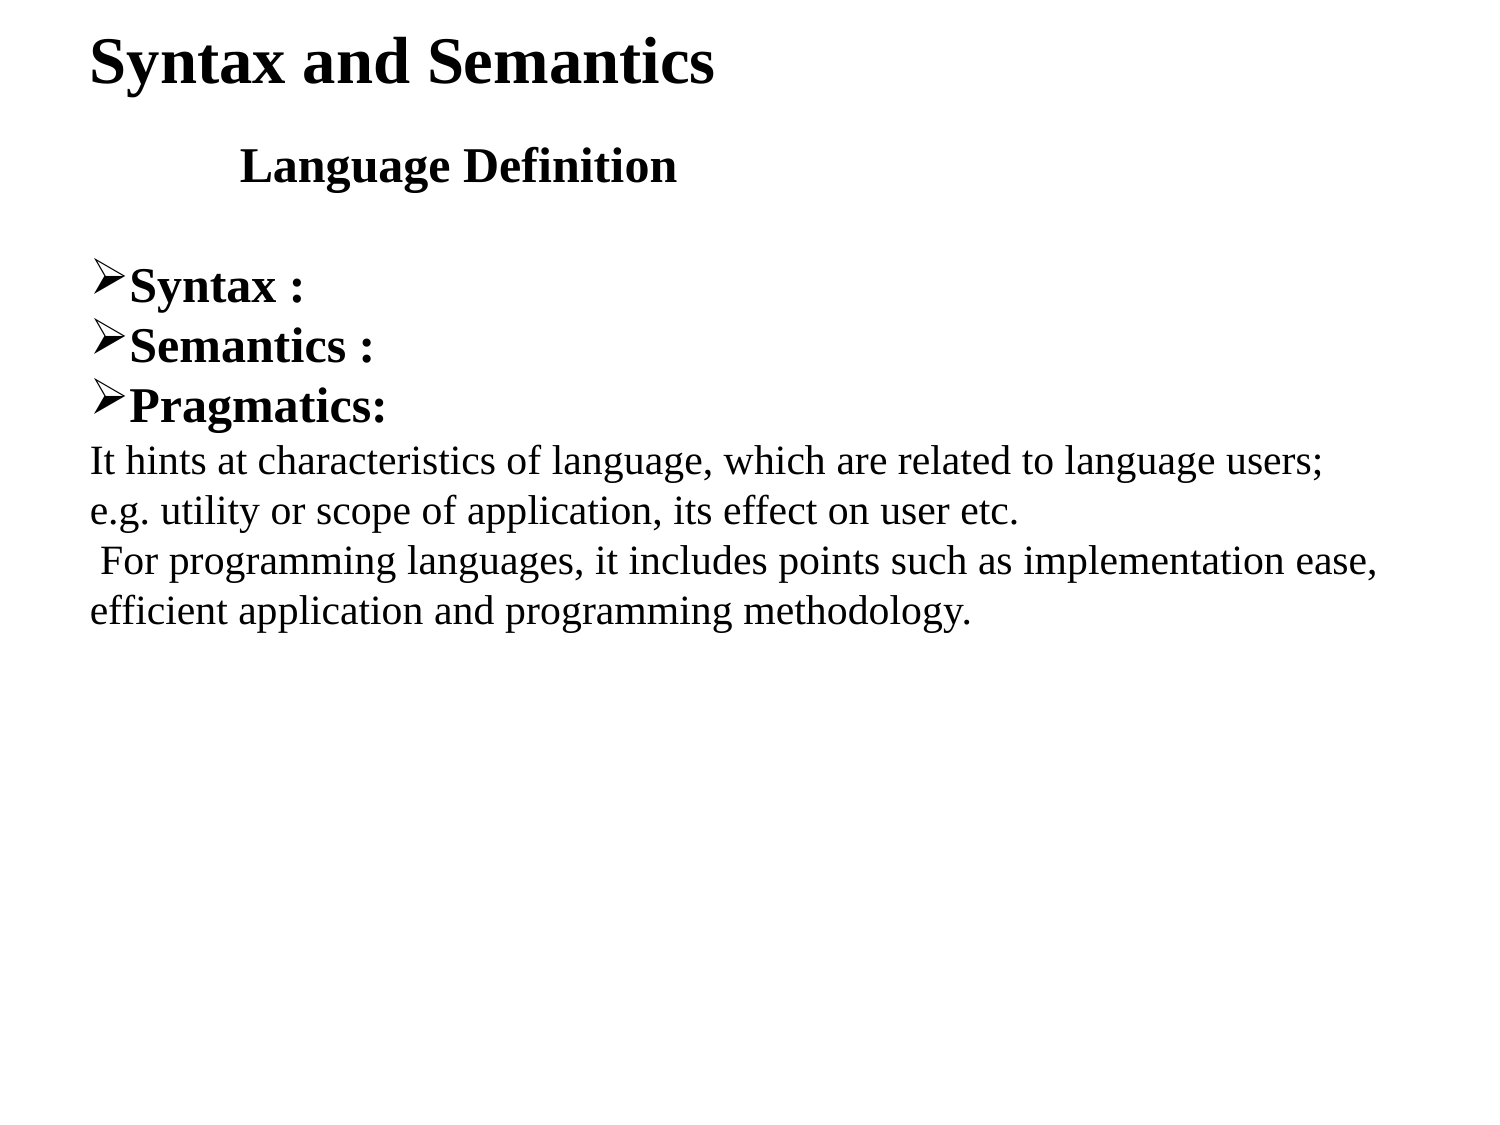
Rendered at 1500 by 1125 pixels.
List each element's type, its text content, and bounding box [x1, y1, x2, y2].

text_box Syntax and Semantics [75, 45, 1425, 125]
text_box Language Definition Syntax : Semantics : Pragmatics: It hints at characteristics of language, which are related to language users; e.g. utility or scope of application, its effect on user etc. For programming languages, it includes points such as implementation ease, efficient application and programming methodology. [75, 125, 1425, 1005]
